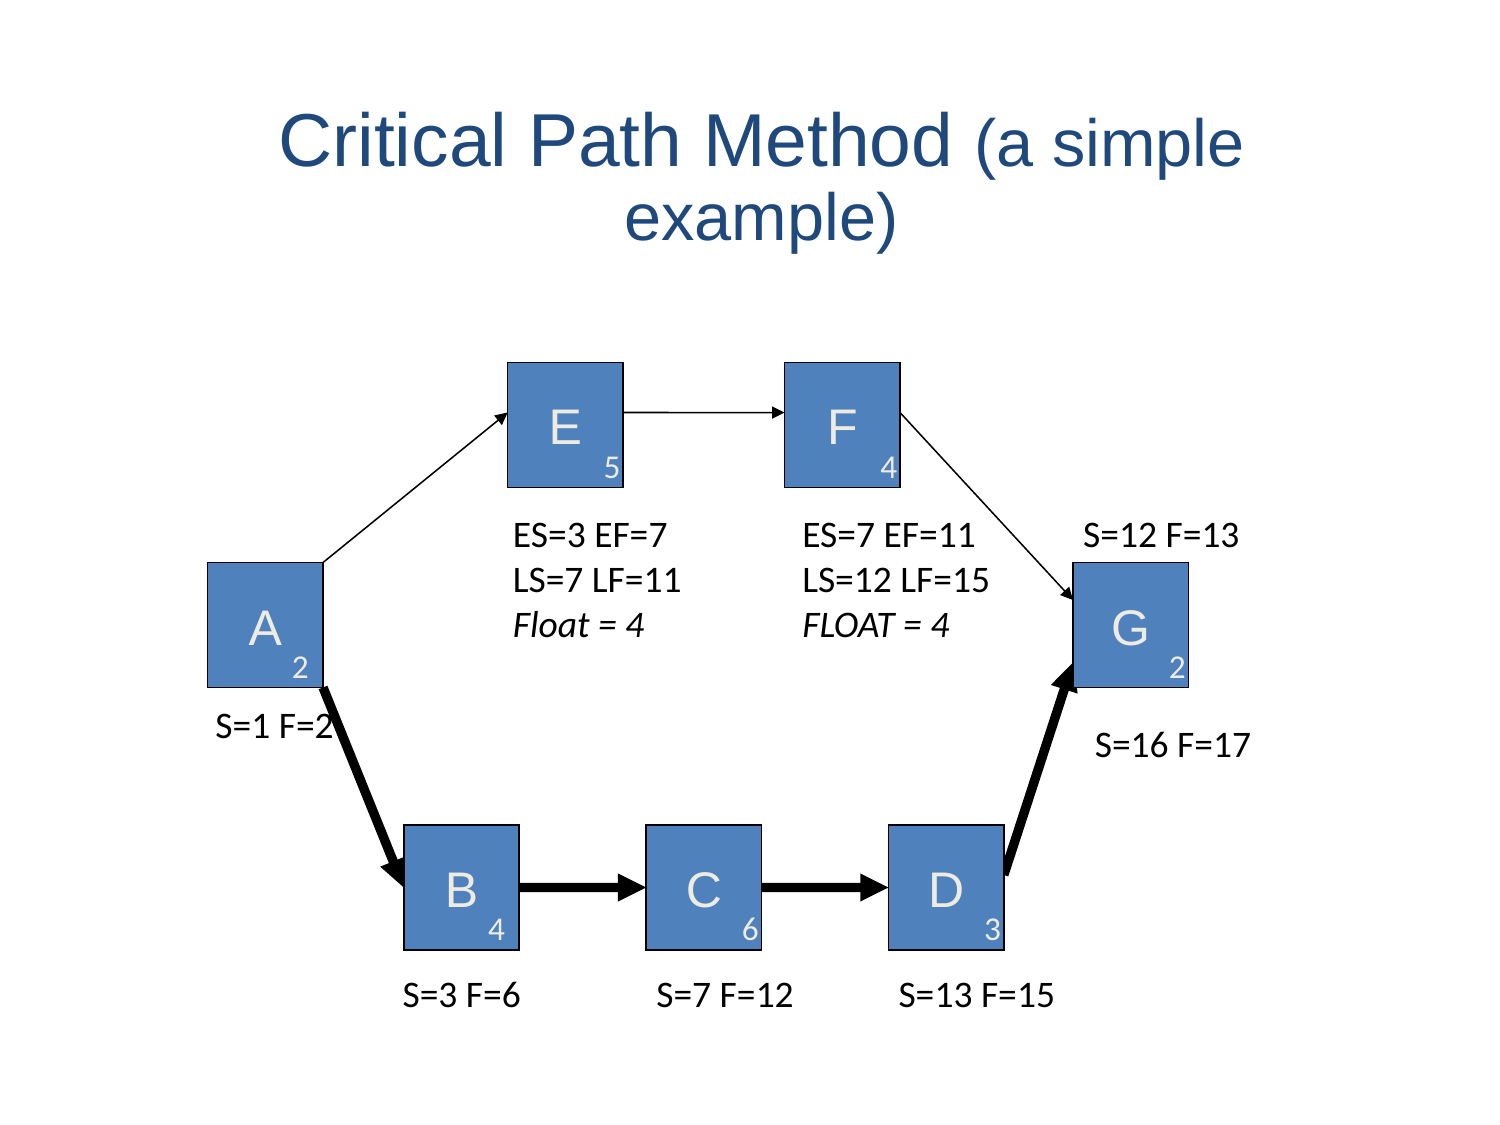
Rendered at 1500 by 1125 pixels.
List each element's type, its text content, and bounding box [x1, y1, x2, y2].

text_box 6 [727, 899, 774, 955]
text_box ES=3 EF=7 LS=7 LF=11 Float = 4 [498, 502, 697, 652]
text_box 3 [969, 899, 1016, 955]
text_box 5 [588, 437, 636, 493]
text_box 2 [1154, 637, 1201, 693]
text_box A [207, 562, 323, 688]
text_box S=1 F=2 [200, 693, 349, 754]
text_box S=12 F=13 [1068, 502, 1255, 562]
text_box G [1073, 562, 1189, 688]
text_box [520, 881, 646, 894]
text_box Critical Path Method (a simple example) [173, 75, 1350, 263]
text_box [623, 406, 784, 419]
text_box S=13 F=15 [883, 962, 1070, 1023]
text_box 4 [473, 899, 520, 955]
text_box C [646, 825, 762, 950]
text_box [349, 751, 403, 887]
text_box [322, 412, 507, 563]
text_box B [403, 825, 520, 950]
text_box S=3 F=6 [387, 962, 536, 1023]
text_box ES=7 EF=11 LS=12 LF=15 FLOAT = 4 [787, 502, 1006, 652]
text_box S=7 F=12 [641, 962, 809, 1023]
text_box [1004, 662, 1073, 875]
text_box E [507, 362, 623, 488]
text_box S=16 F=17 [1079, 712, 1267, 773]
text_box D [888, 825, 1004, 950]
text_box 4 [865, 437, 913, 493]
text_box [762, 881, 888, 894]
text_box [1006, 527, 1073, 600]
text_box 2 [277, 637, 324, 693]
text_box F [784, 362, 900, 488]
